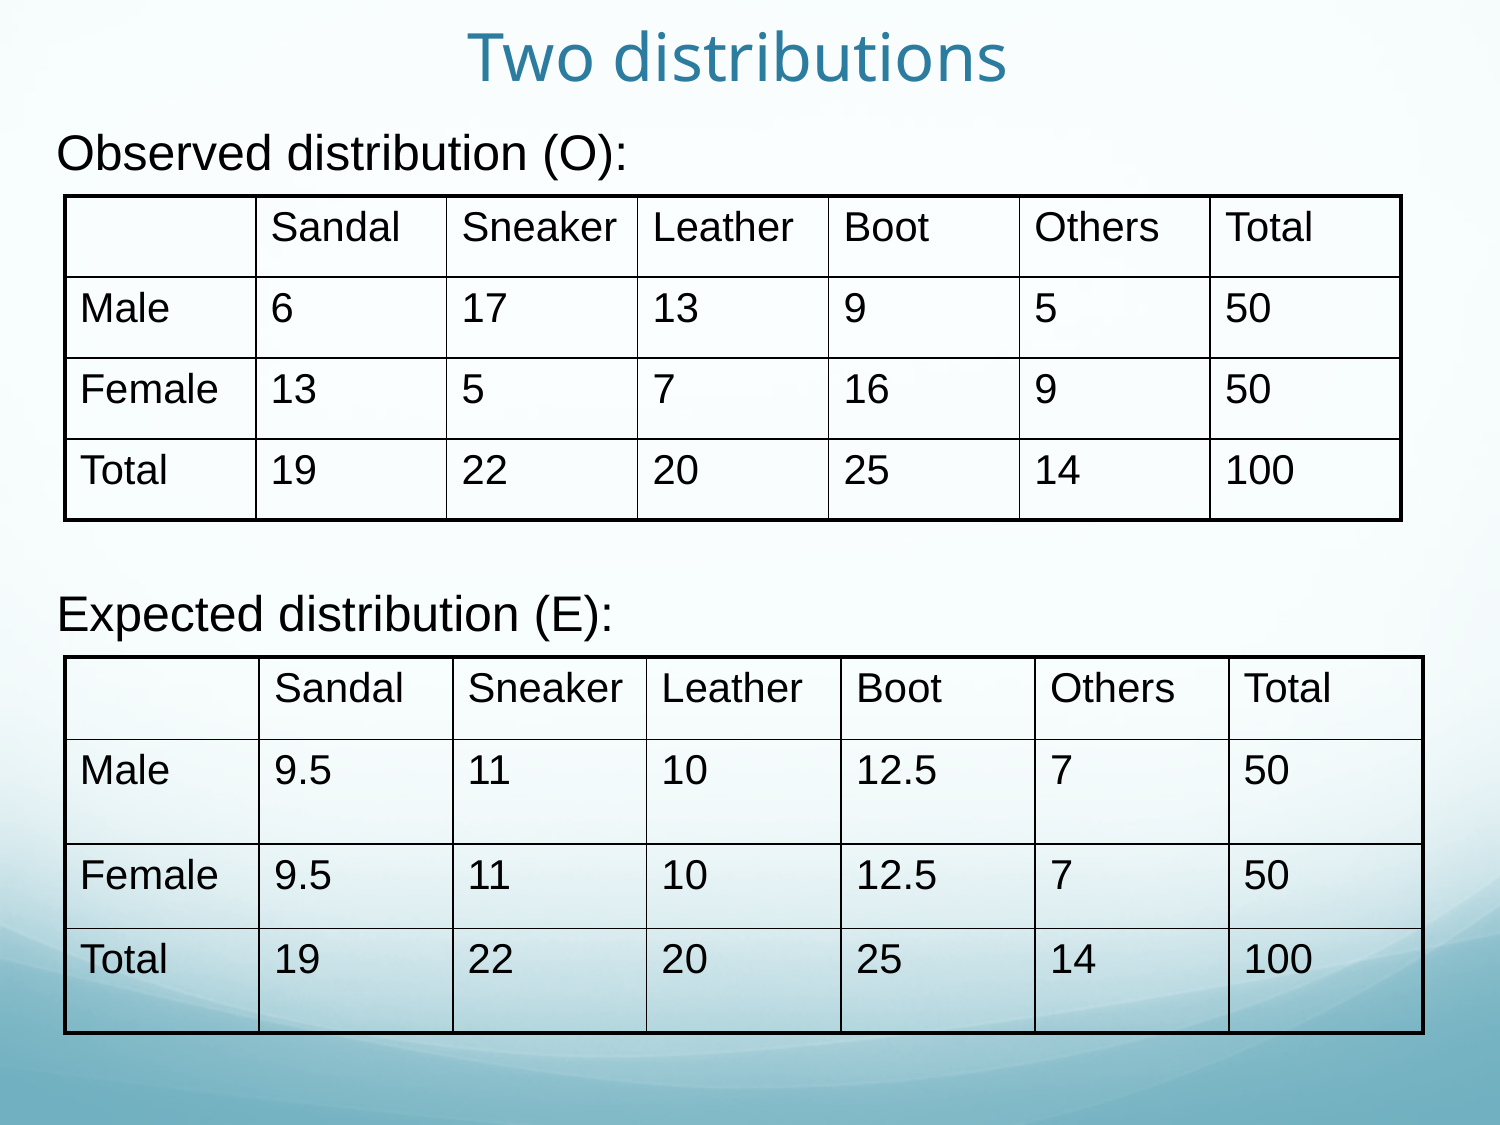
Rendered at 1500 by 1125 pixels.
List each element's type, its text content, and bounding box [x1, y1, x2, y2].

table_cell 14 [1036, 929, 1228, 1031]
text_box Expected distribution (E): [41, 574, 630, 649]
table_cell Female [67, 359, 255, 438]
table_cell 19 [257, 440, 446, 518]
table_cell 13 [638, 278, 828, 357]
table_cell Total [67, 929, 258, 1031]
table_cell 50 [1211, 359, 1399, 438]
table_cell 20 [647, 929, 840, 1031]
table_header Sneaker [447, 198, 637, 276]
table_cell 9 [829, 278, 1019, 357]
table_cell 20 [638, 440, 828, 518]
table_cell 9.5 [260, 845, 452, 928]
title Two distributions [64, 0, 1412, 102]
table_cell 5 [1020, 278, 1209, 357]
table_cell 7 [638, 359, 828, 438]
table_header Sneaker [454, 659, 646, 739]
table_header Others [1020, 198, 1209, 276]
table_cell 11 [454, 740, 646, 843]
table_header Total [1230, 659, 1421, 739]
table_cell 50 [1230, 740, 1421, 843]
table_cell 9.5 [260, 740, 452, 843]
table_cell Total [67, 440, 255, 518]
table_header Total [1211, 198, 1399, 276]
text_box Observed distribution (O): [41, 113, 644, 189]
table_cell 10 [647, 845, 840, 928]
table_cell 10 [647, 740, 840, 843]
table_cell 5 [447, 359, 637, 438]
table_cell Male [67, 278, 255, 357]
table_cell 17 [447, 278, 637, 357]
table_cell Male [67, 740, 258, 843]
table_header Sandal [260, 659, 452, 739]
table_cell 14 [1020, 440, 1209, 518]
table_cell 13 [257, 359, 446, 438]
table_cell 50 [1211, 278, 1399, 357]
table_cell 12.5 [842, 740, 1034, 843]
table_cell 25 [829, 440, 1019, 518]
table_cell 25 [842, 929, 1034, 1031]
table_cell 9 [1020, 359, 1209, 438]
table_cell 100 [1211, 440, 1399, 518]
table_cell 7 [1036, 845, 1228, 928]
table_header Boot [842, 659, 1034, 739]
table_cell 12.5 [842, 845, 1034, 928]
table_cell 22 [454, 929, 646, 1031]
table_header Leather [647, 659, 840, 739]
table_cell 7 [1036, 740, 1228, 843]
table_header Boot [829, 198, 1019, 276]
table_cell 19 [260, 929, 452, 1031]
table_cell 6 [257, 278, 446, 357]
table_header [67, 659, 258, 739]
table_header Leather [638, 198, 828, 276]
table_cell 16 [829, 359, 1019, 438]
table_cell Female [67, 845, 258, 928]
table_cell 11 [454, 845, 646, 928]
table_header Sandal [257, 198, 446, 276]
table_cell 100 [1230, 929, 1421, 1031]
table_cell 22 [447, 440, 637, 518]
table_header Others [1036, 659, 1228, 739]
table_cell 50 [1230, 845, 1421, 928]
table_header [67, 198, 255, 276]
